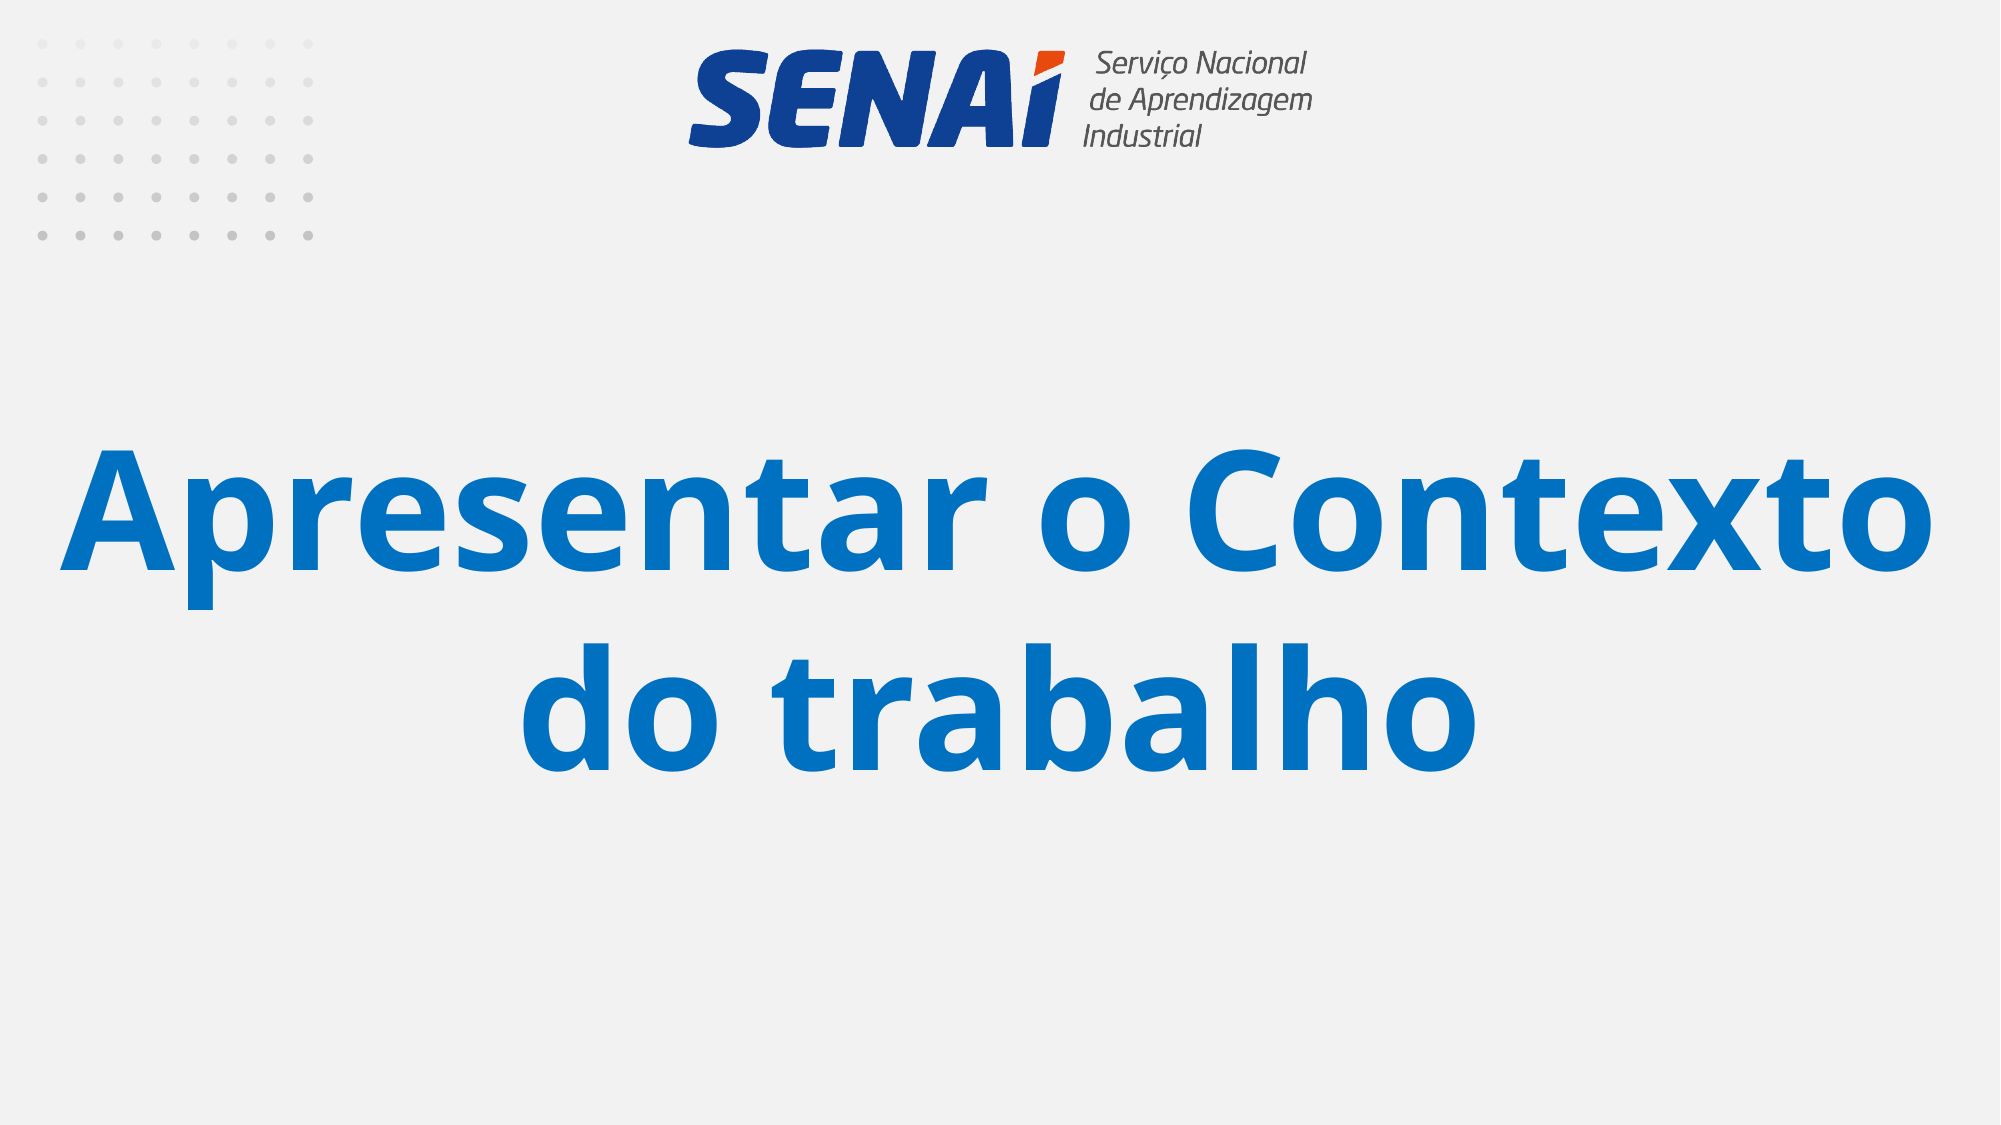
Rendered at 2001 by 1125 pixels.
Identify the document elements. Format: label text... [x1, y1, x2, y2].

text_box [37, 39, 314, 241]
text_box Apresentar o Contexto do trabalho [0, 396, 2000, 812]
picture [688, 49, 1312, 149]
